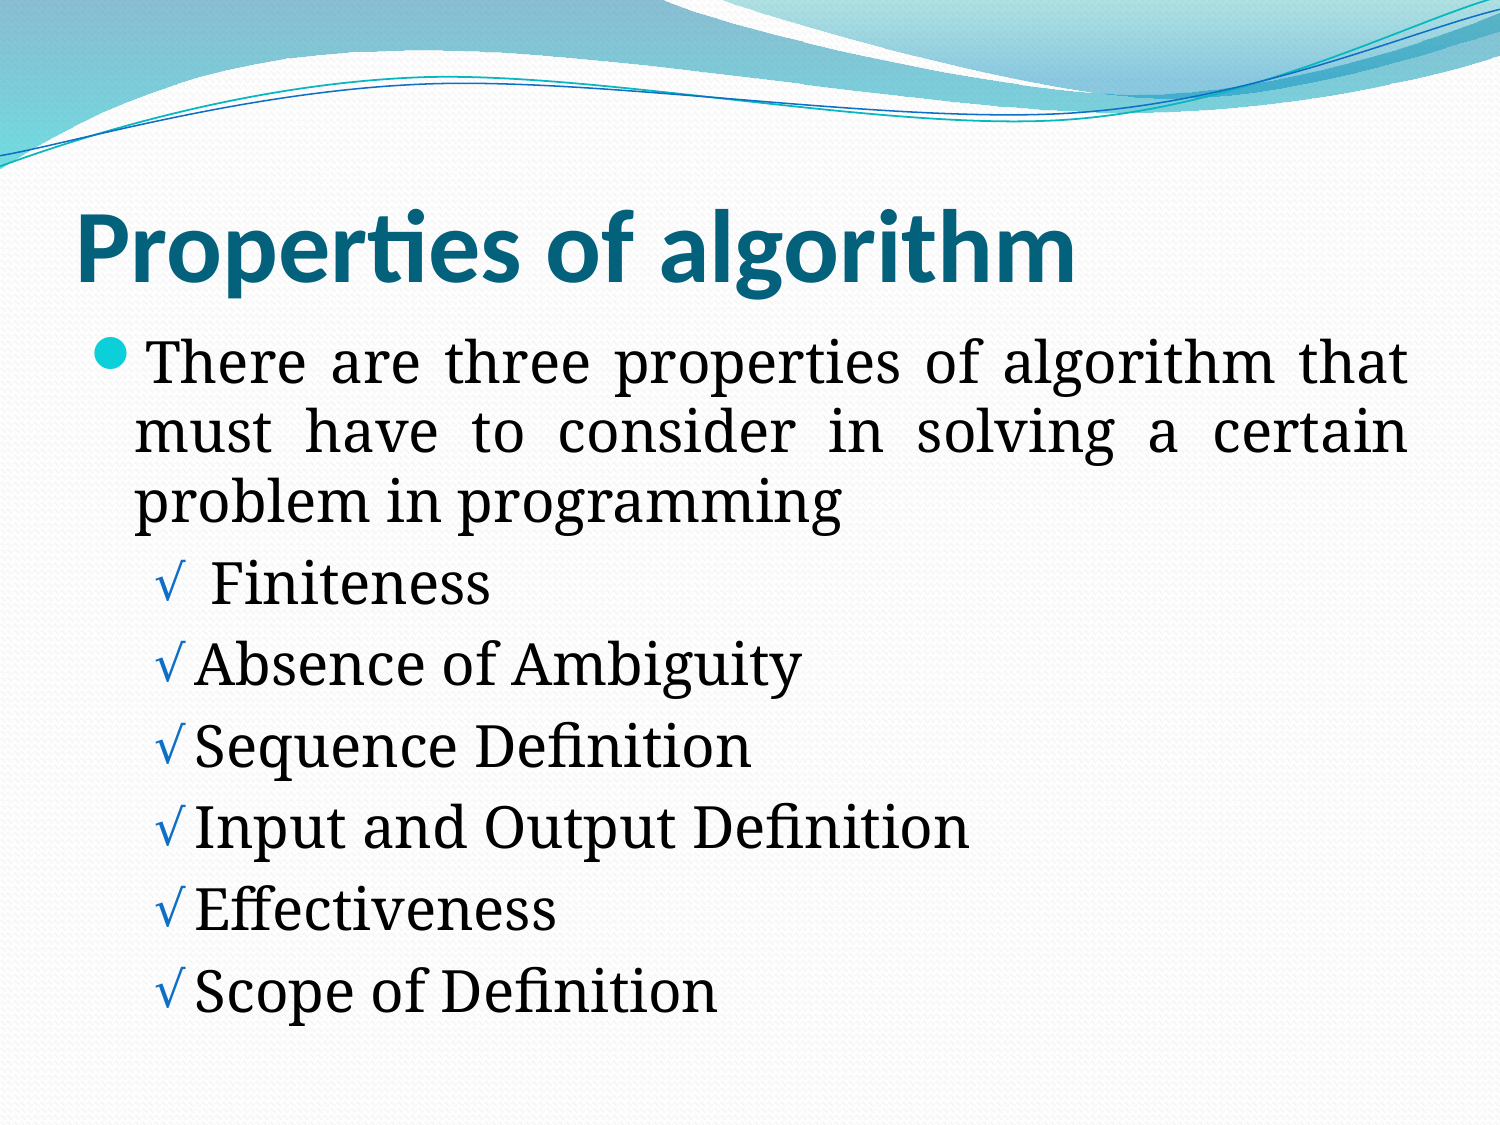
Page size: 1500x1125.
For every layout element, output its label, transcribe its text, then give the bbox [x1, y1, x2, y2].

list There are three properties of algorithm that must have to consider in solving a certain problem in programming Finiteness Absence of Ambiguity Sequence Definition Input and Output Definition Effectiveness Scope of Definition [75, 317, 1425, 1038]
title Properties of algorithm [75, 115, 1425, 303]
